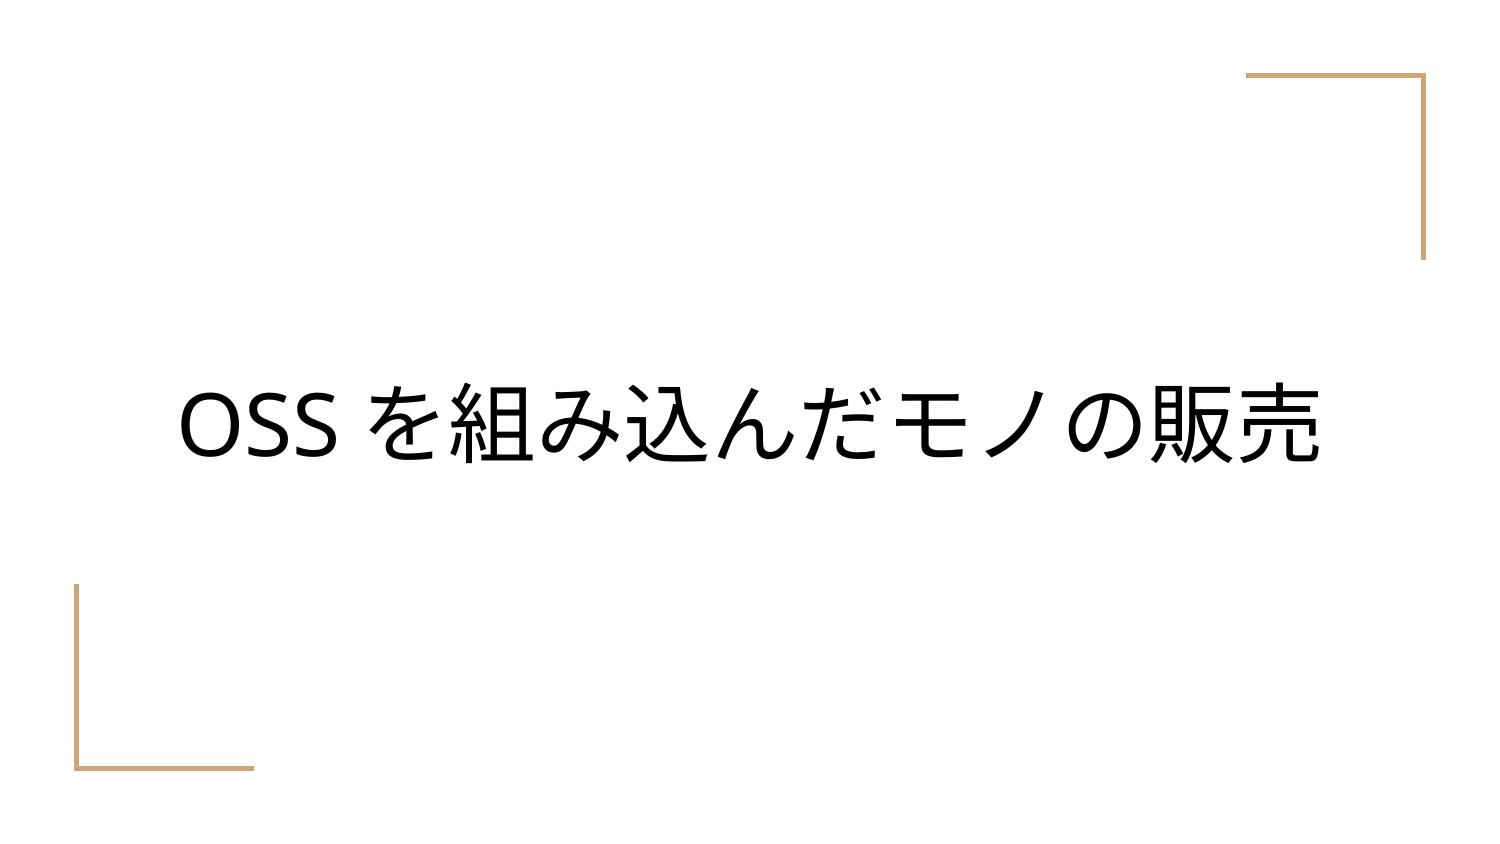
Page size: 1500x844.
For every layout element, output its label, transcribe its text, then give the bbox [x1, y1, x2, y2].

title OSSを組み込んだモノの販売 [126, 296, 1374, 548]
